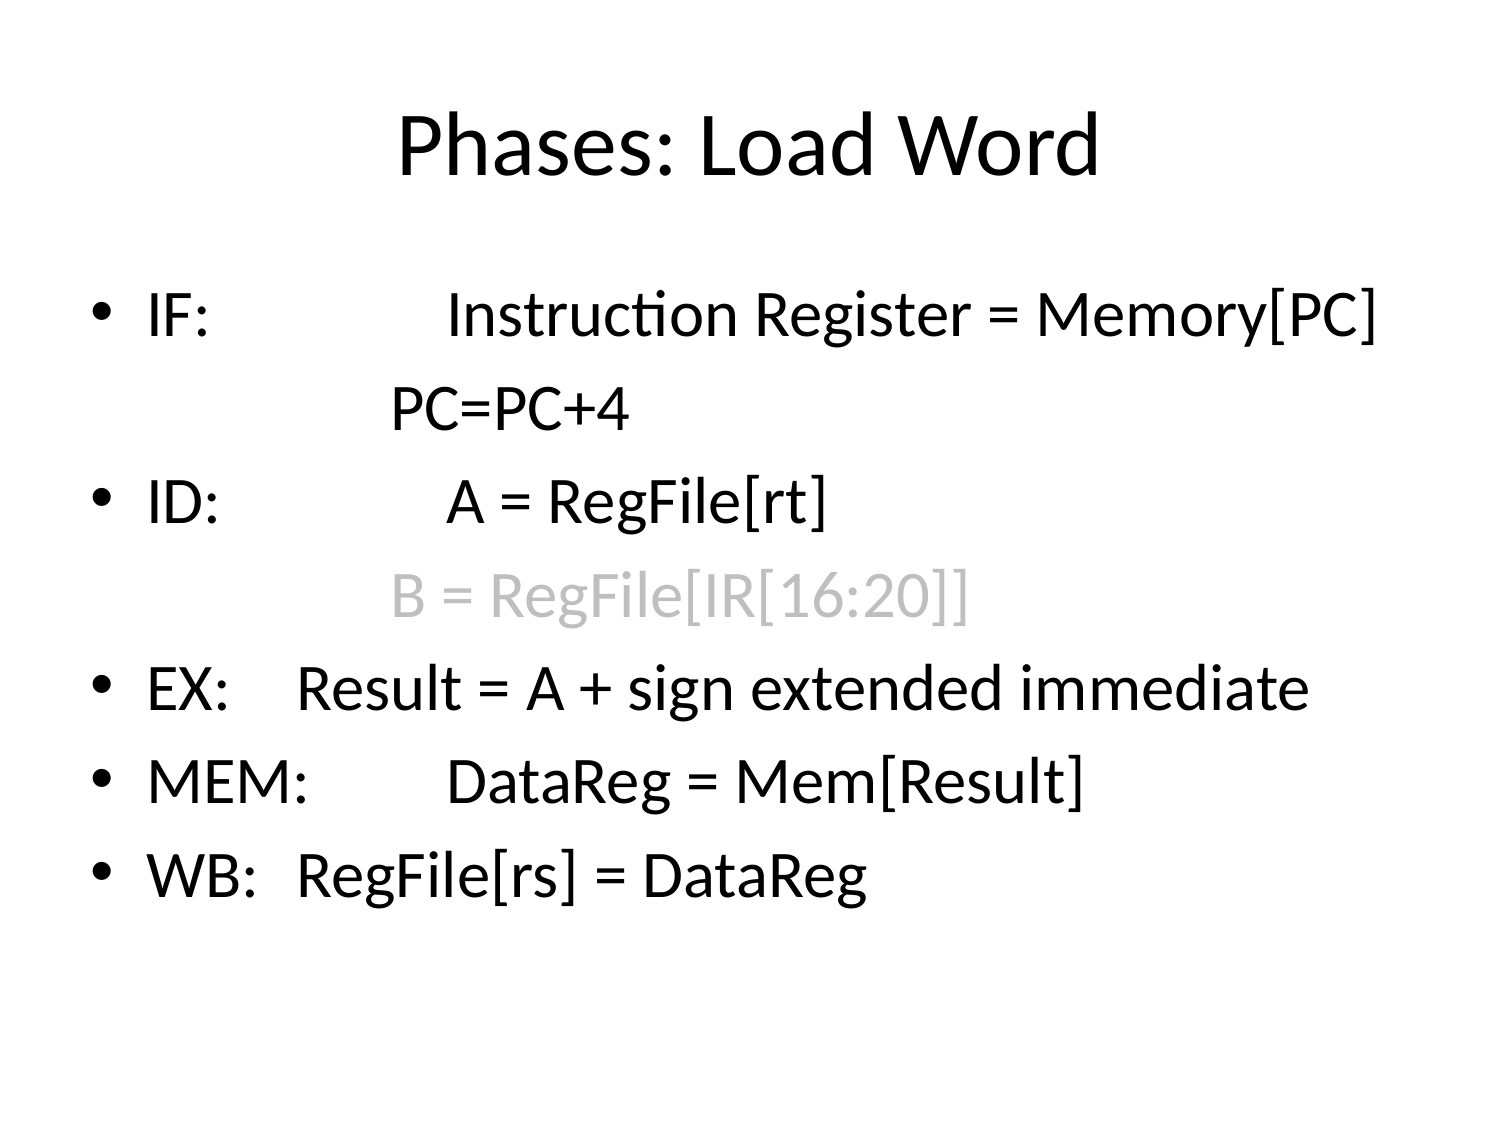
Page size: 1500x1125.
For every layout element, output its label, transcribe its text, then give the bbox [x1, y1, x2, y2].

list IF: Instruction Register = Memory[PC] PC=PC+4 ID: A = RegFile[rt] B = RegFile[IR[16:20]] EX: Result = A + sign extended immediate MEM: DataReg = Mem[Result] WB: RegFile[rs] = DataReg [75, 262, 1425, 1100]
title Phases: Load Word [75, 45, 1425, 233]
